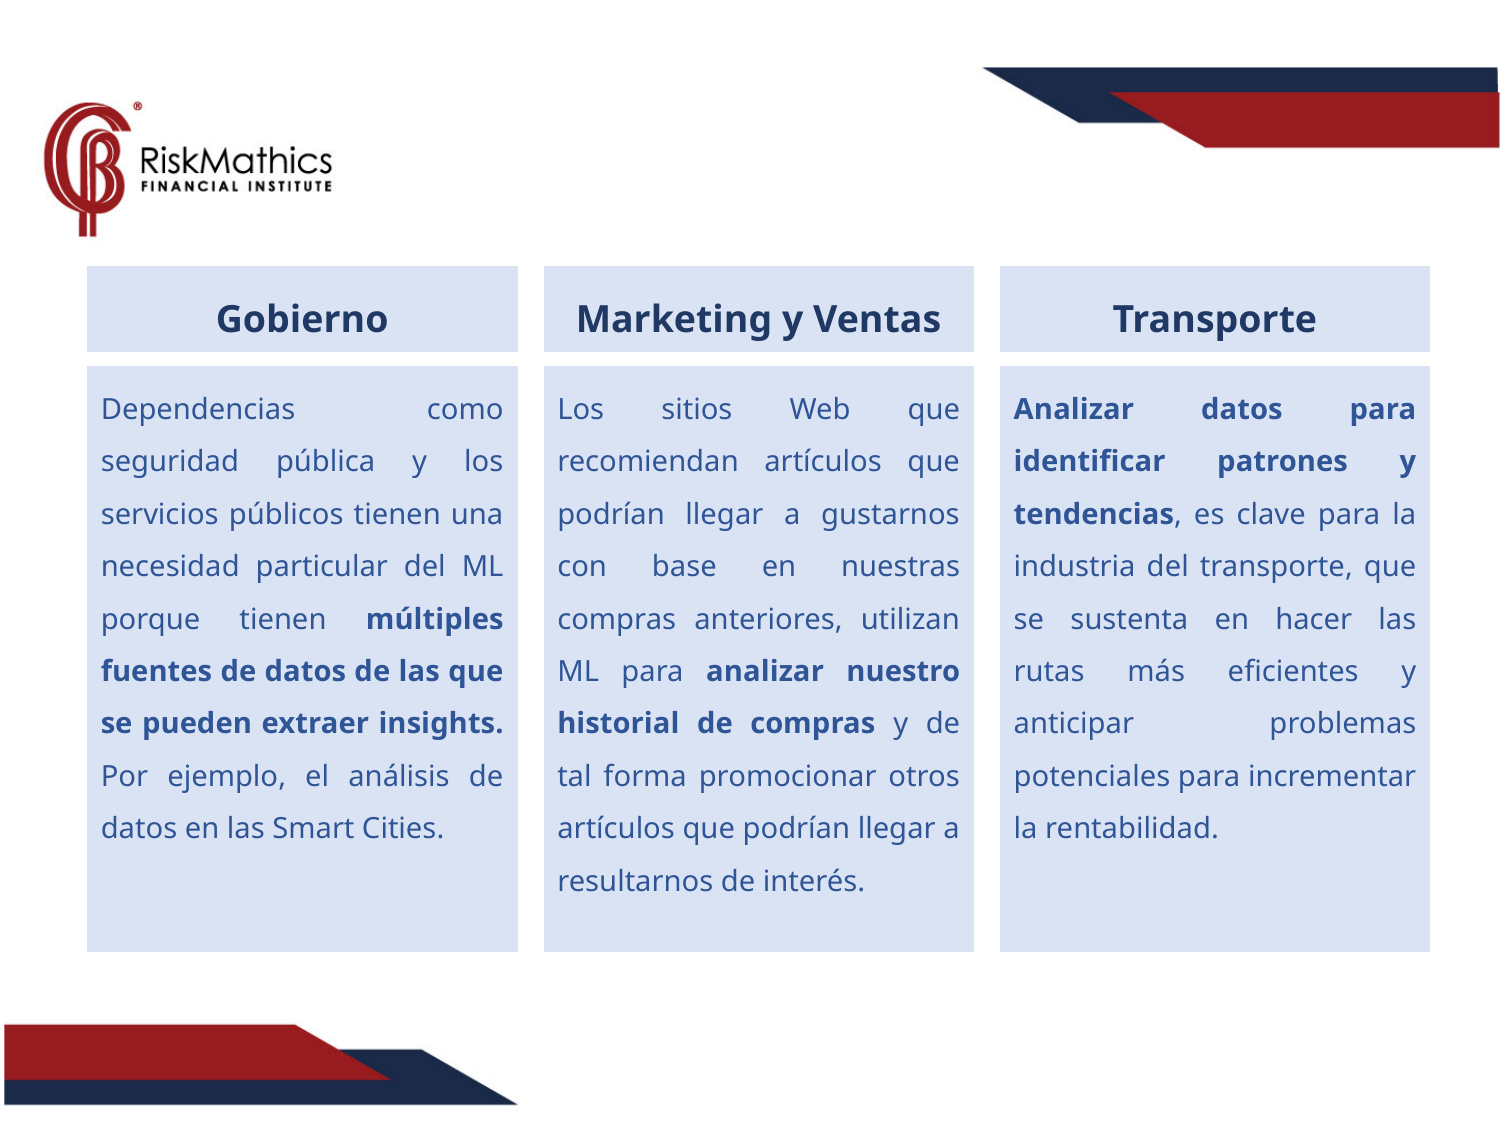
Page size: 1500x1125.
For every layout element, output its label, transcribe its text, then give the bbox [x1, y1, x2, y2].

text_box Los sitios Web que recomiendan artículos que podrían llegar a gustarnos con base en nuestras compras anteriores, utilizan ML para analizar nuestro historial de compras y de tal forma promocionar otros artículos que podrían llegar a resultarnos de interés. [542, 364, 976, 954]
text_box Transporte [998, 264, 1432, 354]
text_box Marketing y Ventas [542, 264, 976, 354]
text_box Gobierno [85, 264, 520, 354]
picture [4, 26, 1500, 1125]
text_box Dependencias como seguridad pública y los servicios públicos tienen una necesidad particular del ML porque tienen múltiples fuentes de datos de las que se pueden extraer insights. Por ejemplo, el análisis de datos en las Smart Cities. [85, 364, 520, 954]
text_box Analizar datos para identificar patrones y tendencias, es clave para la industria del transporte, que se sustenta en hacer las rutas más eficientes y anticipar problemas potenciales para incrementar la rentabilidad. [998, 364, 1432, 954]
